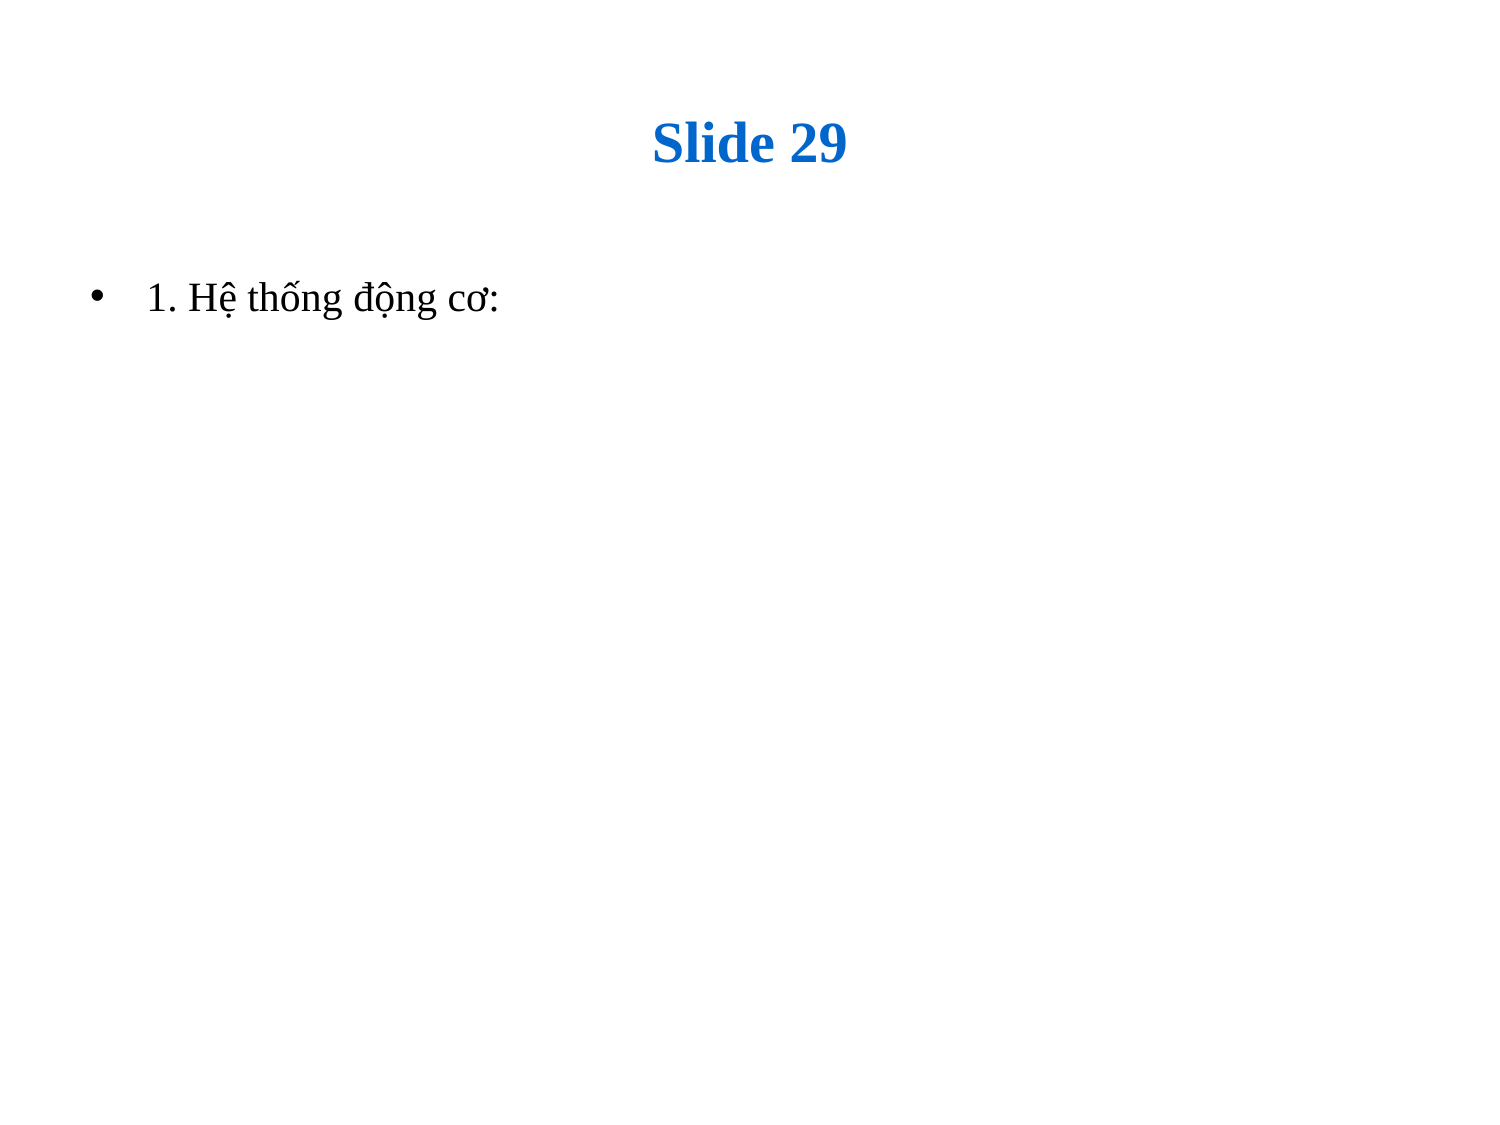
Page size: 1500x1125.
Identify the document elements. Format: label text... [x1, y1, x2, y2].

list 1. Hệ thống động cơ: [75, 262, 1425, 1005]
title Slide 29 [75, 45, 1425, 233]
